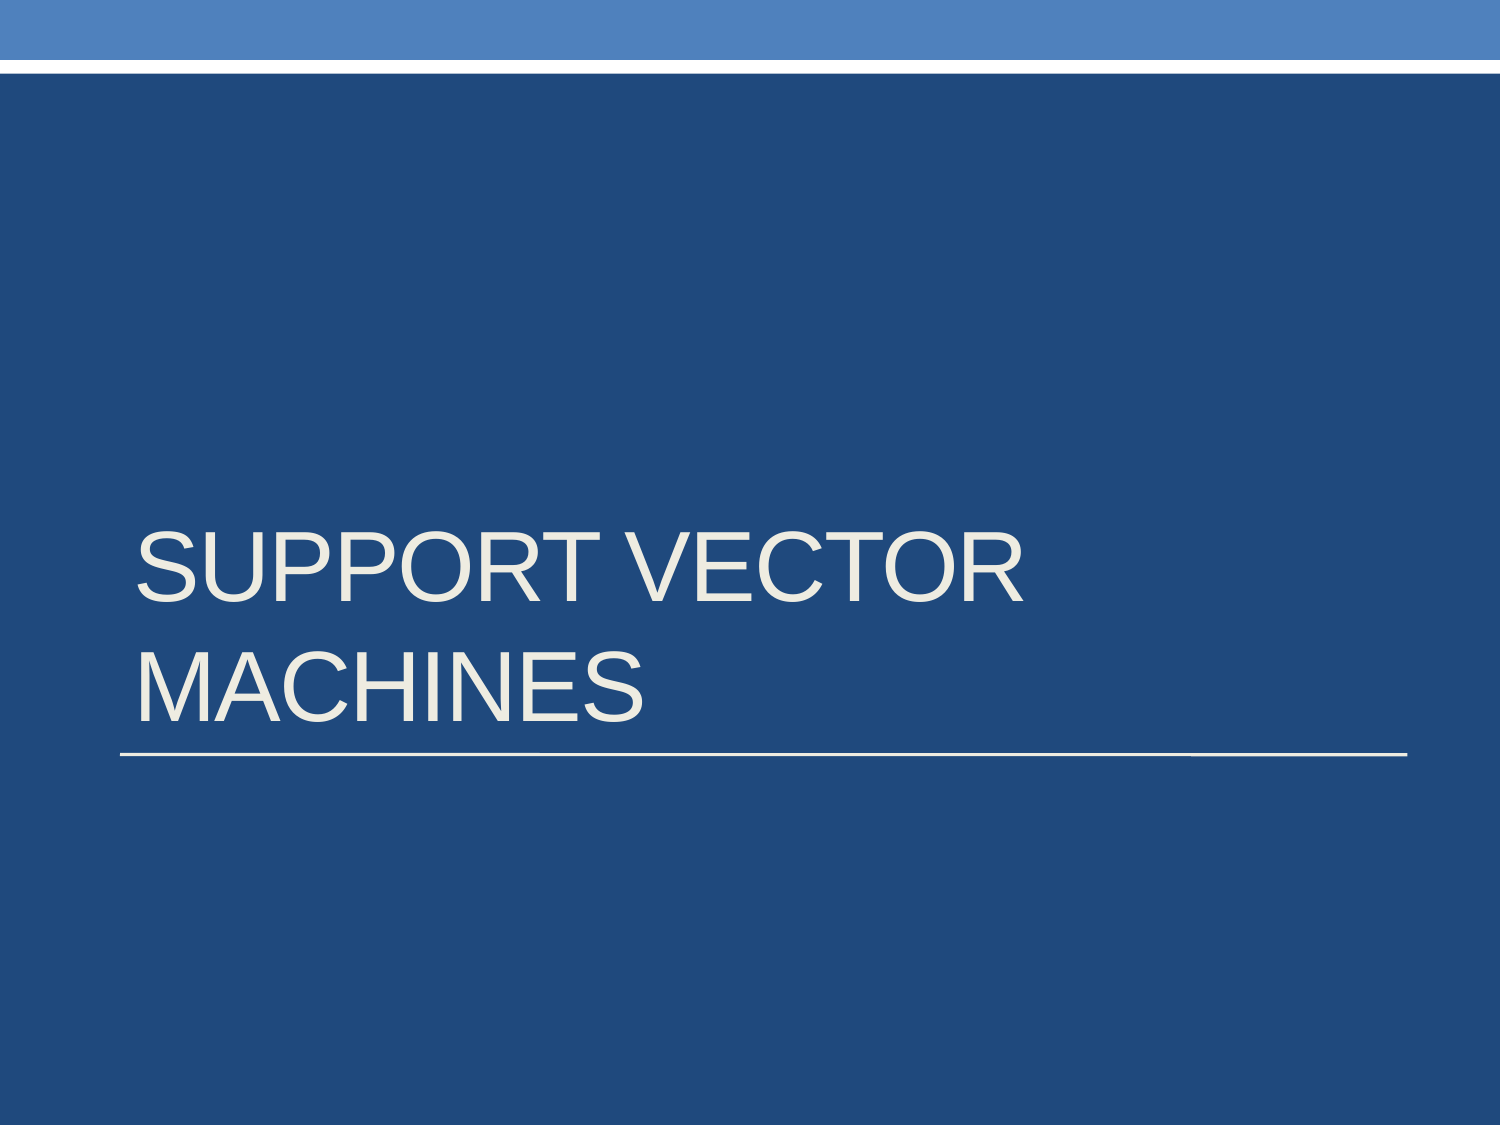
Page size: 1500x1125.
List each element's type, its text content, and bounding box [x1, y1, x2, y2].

title SUPPORT VECTOR MACHINES [118, 387, 1394, 749]
